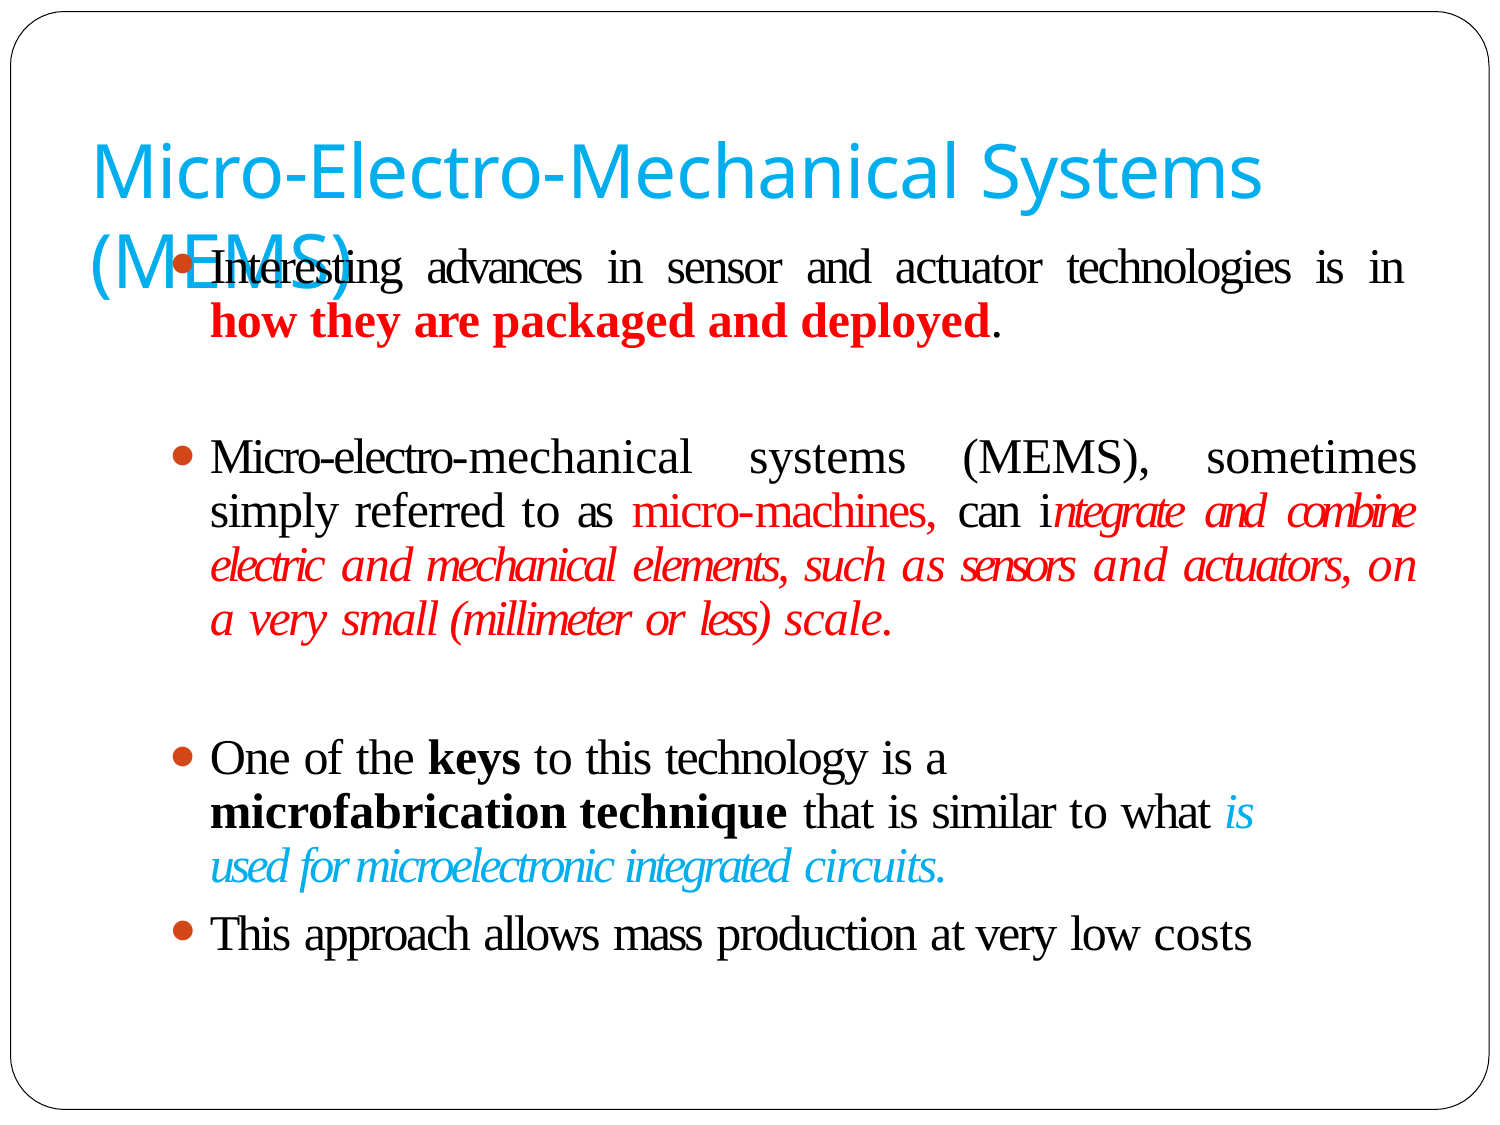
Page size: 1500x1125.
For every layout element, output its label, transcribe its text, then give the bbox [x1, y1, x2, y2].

title Micro-Electro-Mechanical Systems (MEMS) [87, 121, 1435, 311]
text_box Interesting advances in sensor and actuator technologies is in how they are packaged and deployed. Micro-electro-mechanical systems (MEMS), sometimes simply referred to as micro-machines, can integrate and combine electric and mechanical elements, such as sensors and actuators, on a very small (millimeter or less) scale. One of the keys to this technology is a microfabrication technique that is similar to what is used for microelectronic integrated circuits. This approach allows mass production at very low costs [162, 230, 1419, 960]
